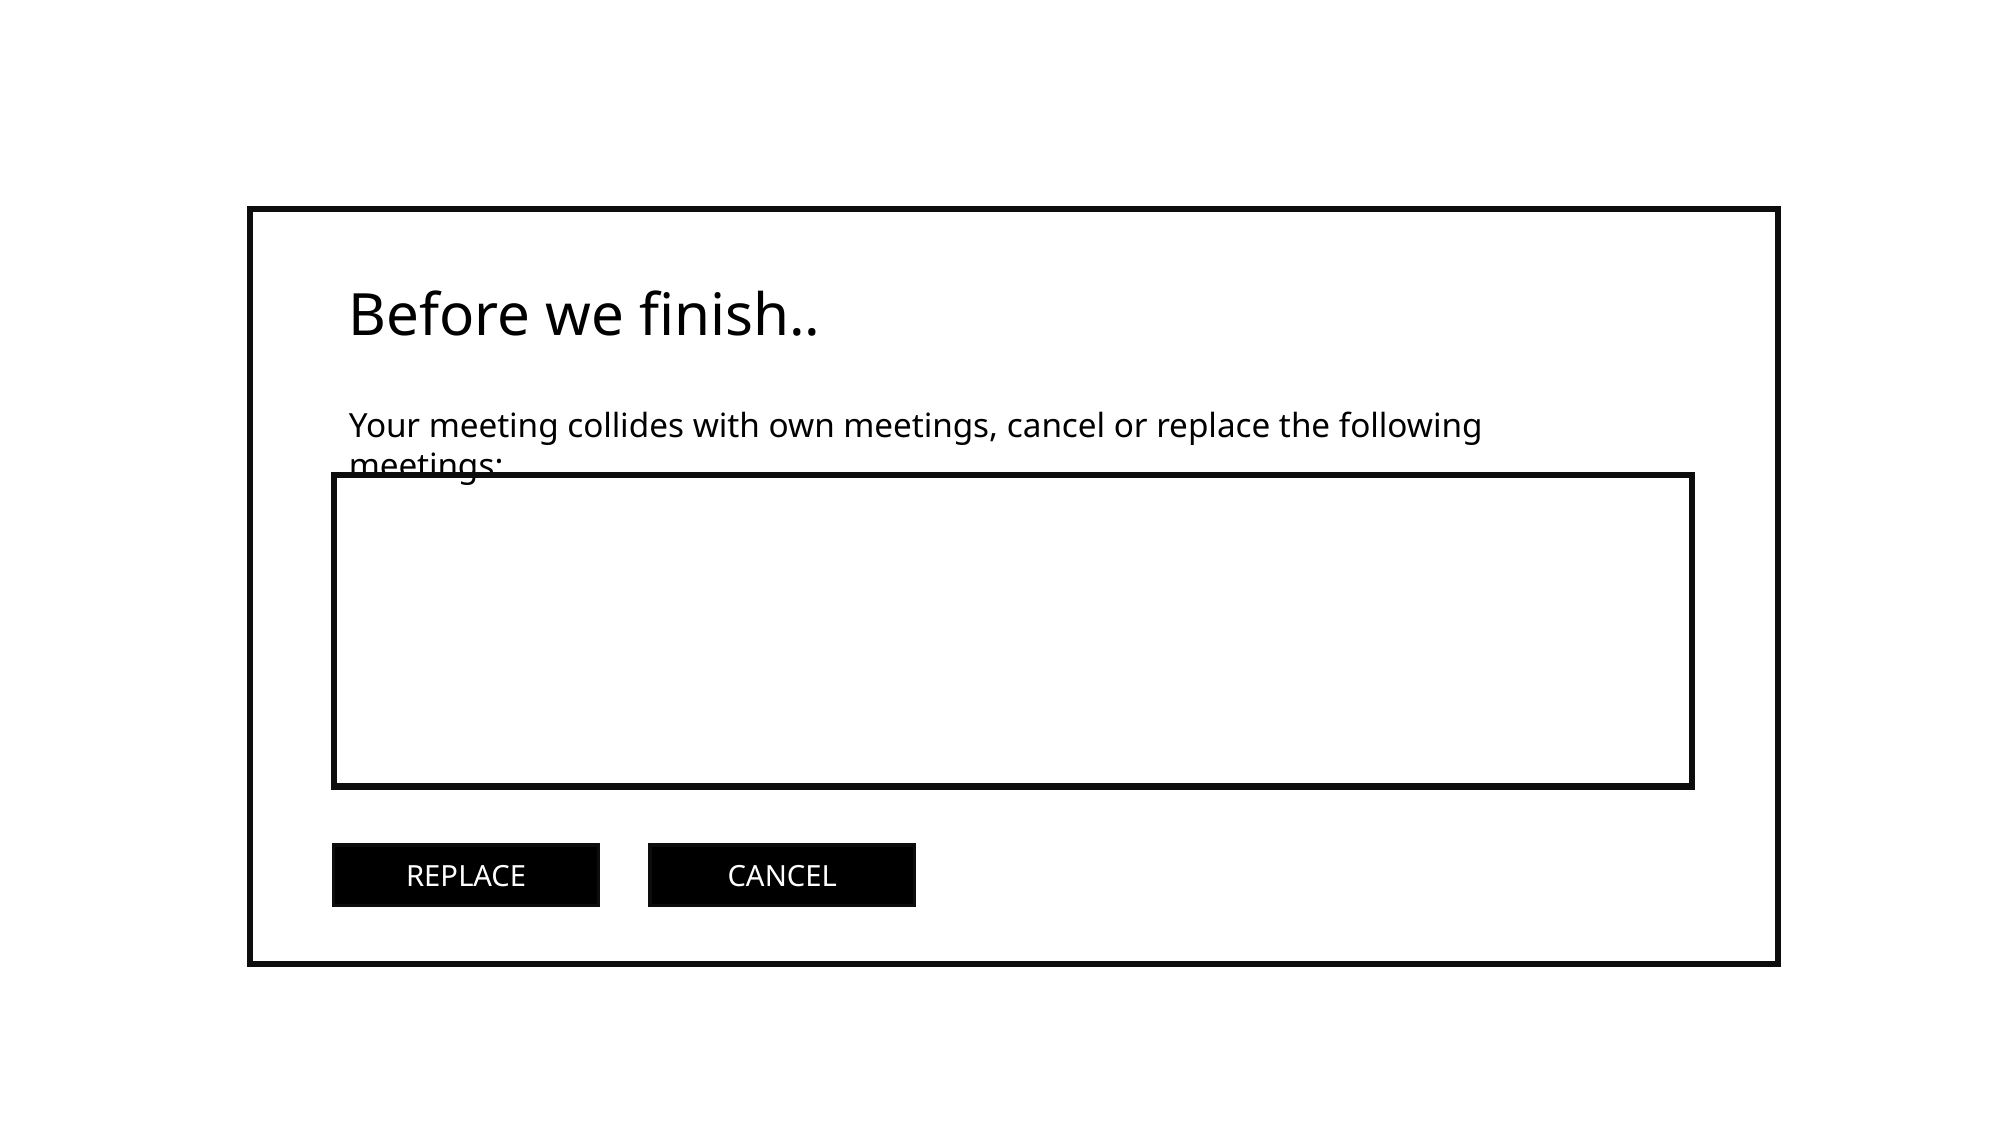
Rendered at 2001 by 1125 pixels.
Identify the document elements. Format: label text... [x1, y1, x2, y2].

text_box CANCEL [649, 844, 916, 907]
text_box Your meeting collides with own meetings, cancel or replace the following meetings: [333, 397, 1658, 474]
text_box REPLACE [333, 844, 599, 907]
text_box [249, 208, 1779, 965]
text_box Before we finish.. [333, 269, 870, 355]
text_box [333, 474, 1693, 787]
